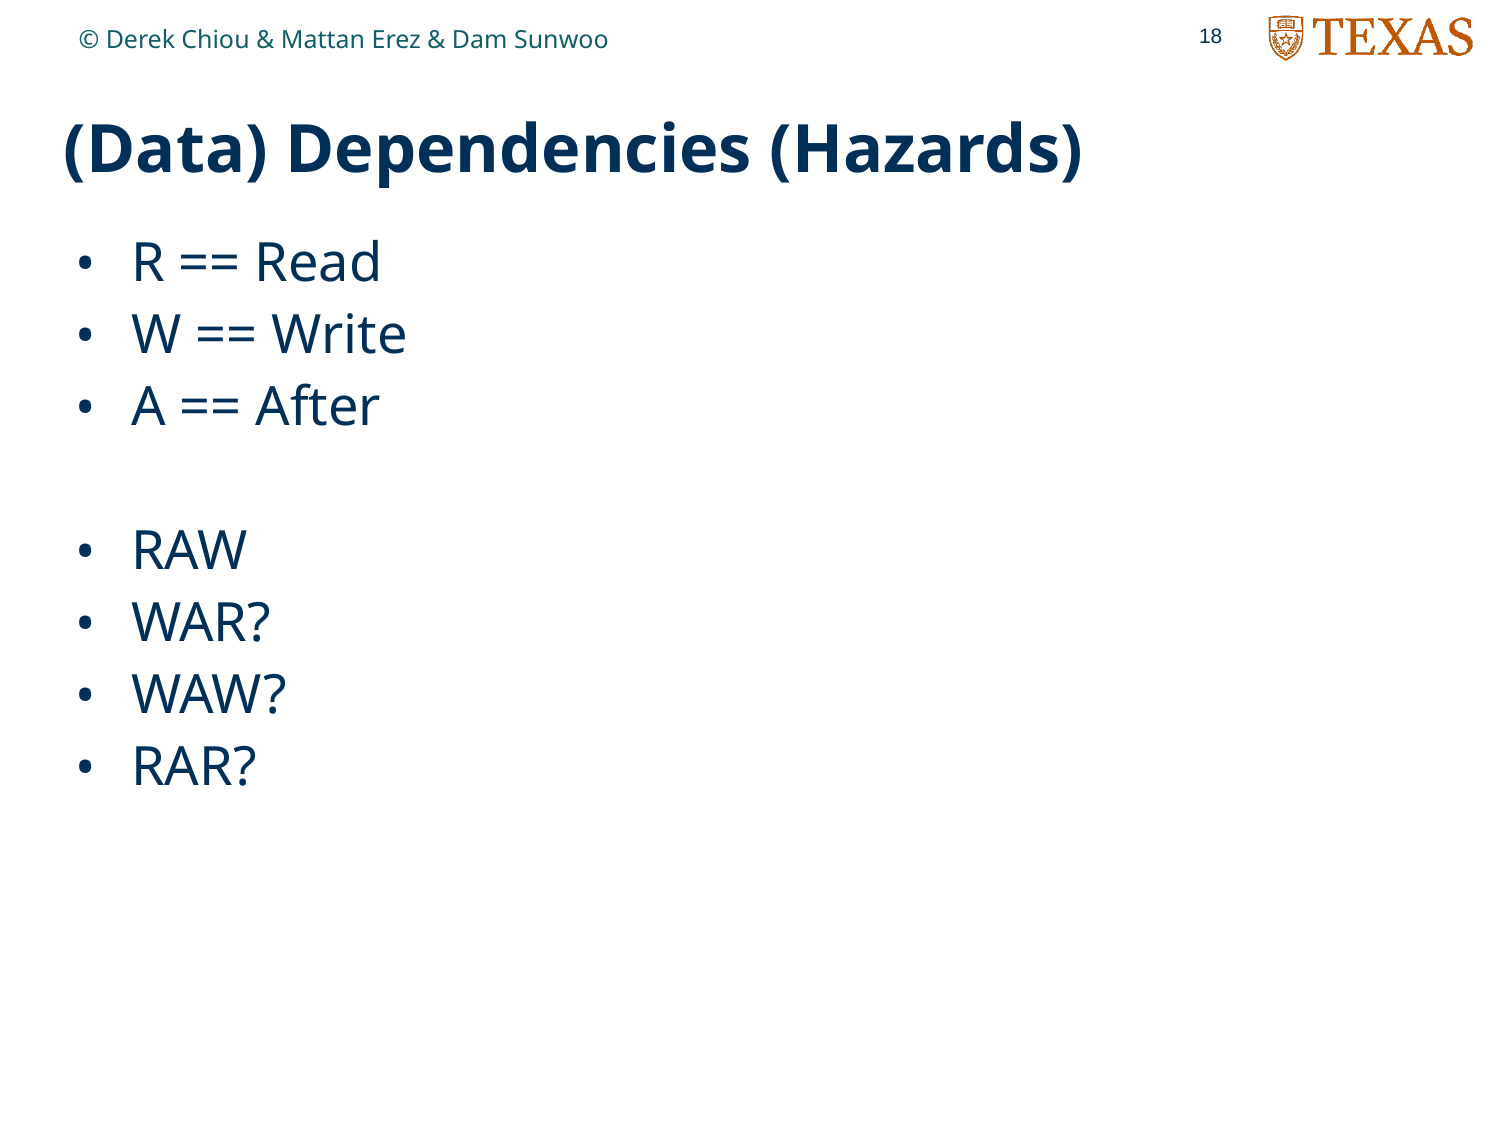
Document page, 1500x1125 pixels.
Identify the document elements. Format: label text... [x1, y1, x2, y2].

list R == Read W == Write A == After RAW WAR? WAW? RAR? [75, 235, 1475, 1123]
footer © Derek Chiou & Mattan Erez & Dam Sunwoo [63, 3, 914, 73]
title (Data) Dependencies (Hazards) [63, 75, 1475, 223]
slide_number 18 [1100, 0, 1238, 73]
picture [1268, 12, 1474, 63]
